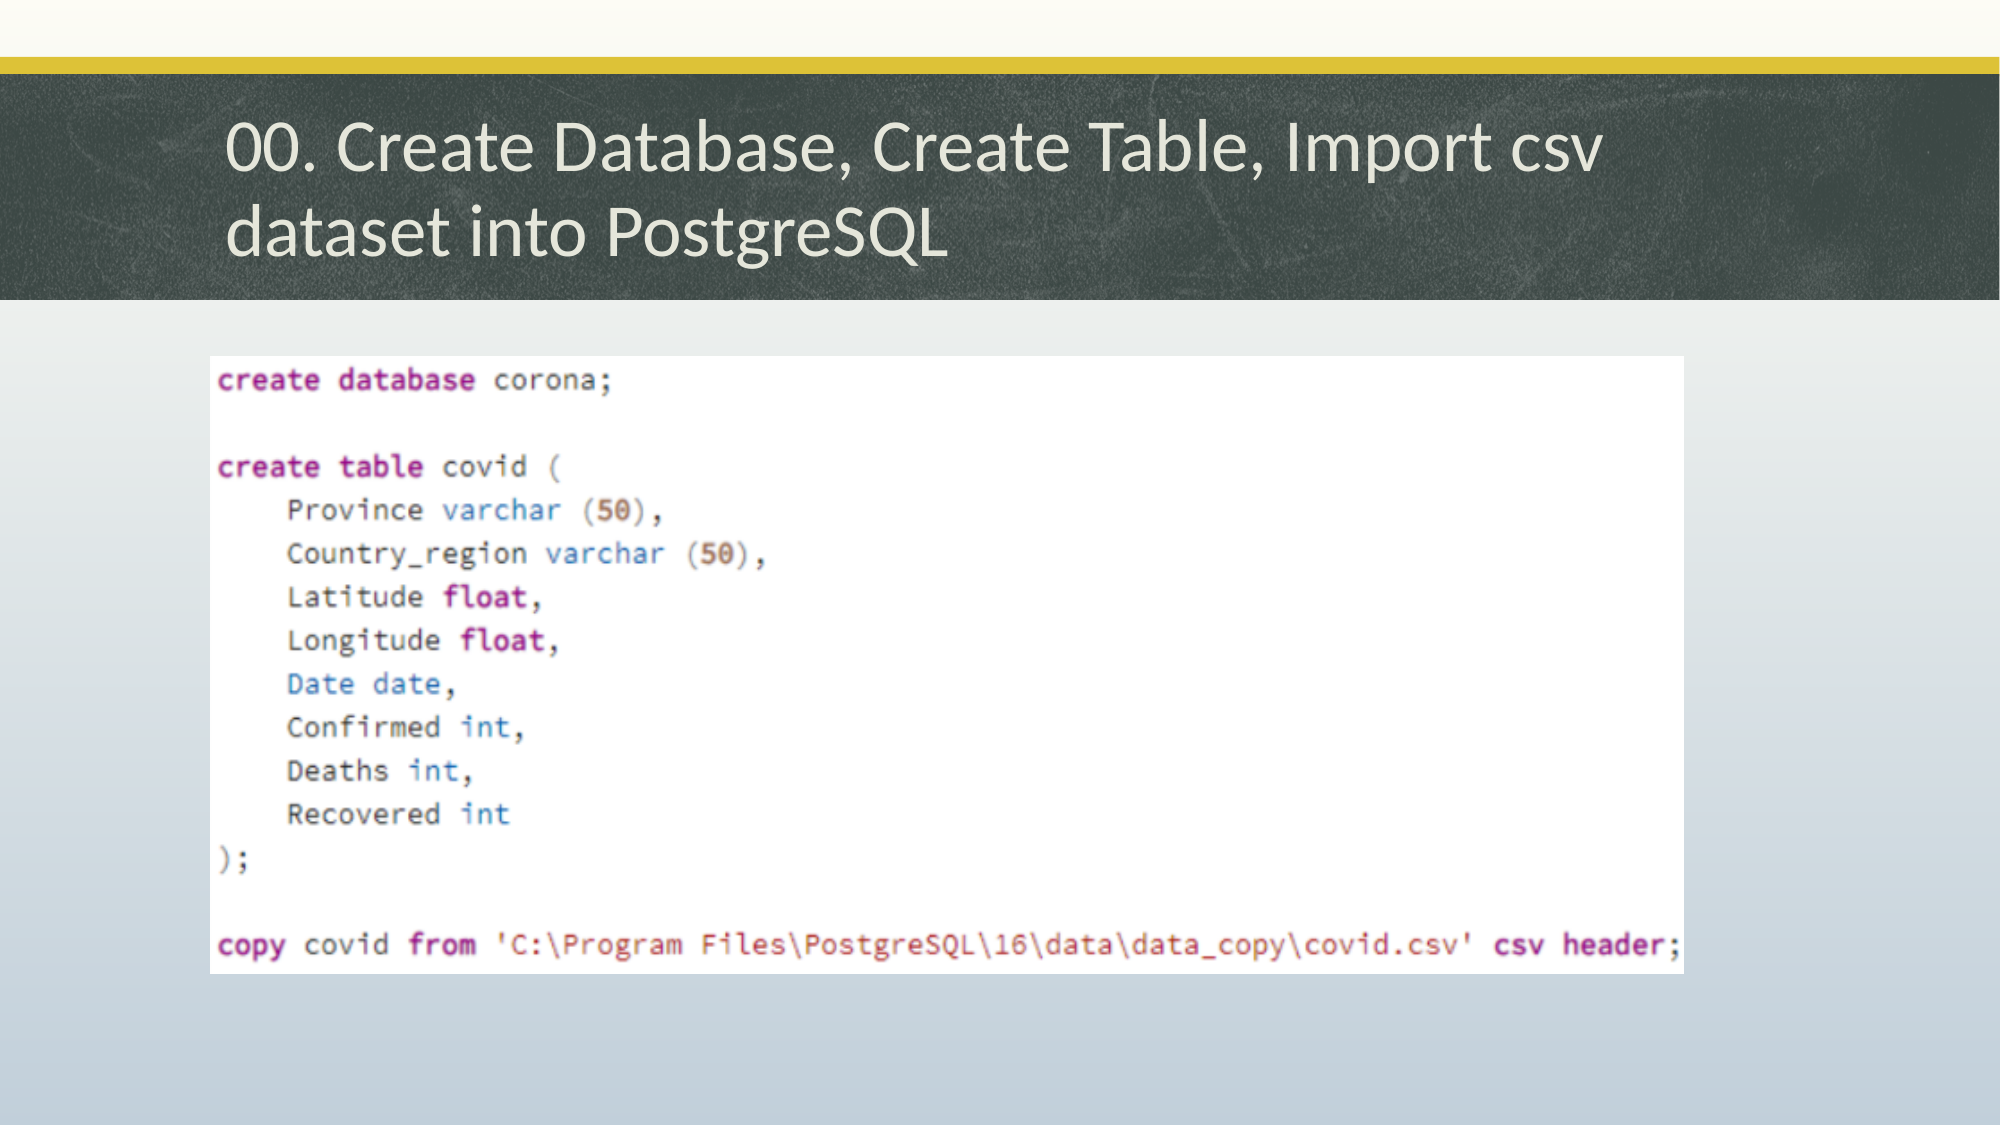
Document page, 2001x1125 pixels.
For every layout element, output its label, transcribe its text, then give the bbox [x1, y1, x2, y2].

picture [0, 74, 2000, 300]
title 00. Create Database, Create Table, Import csv dataset into PostgreSQL [210, 76, 1790, 300]
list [209, 356, 1684, 975]
